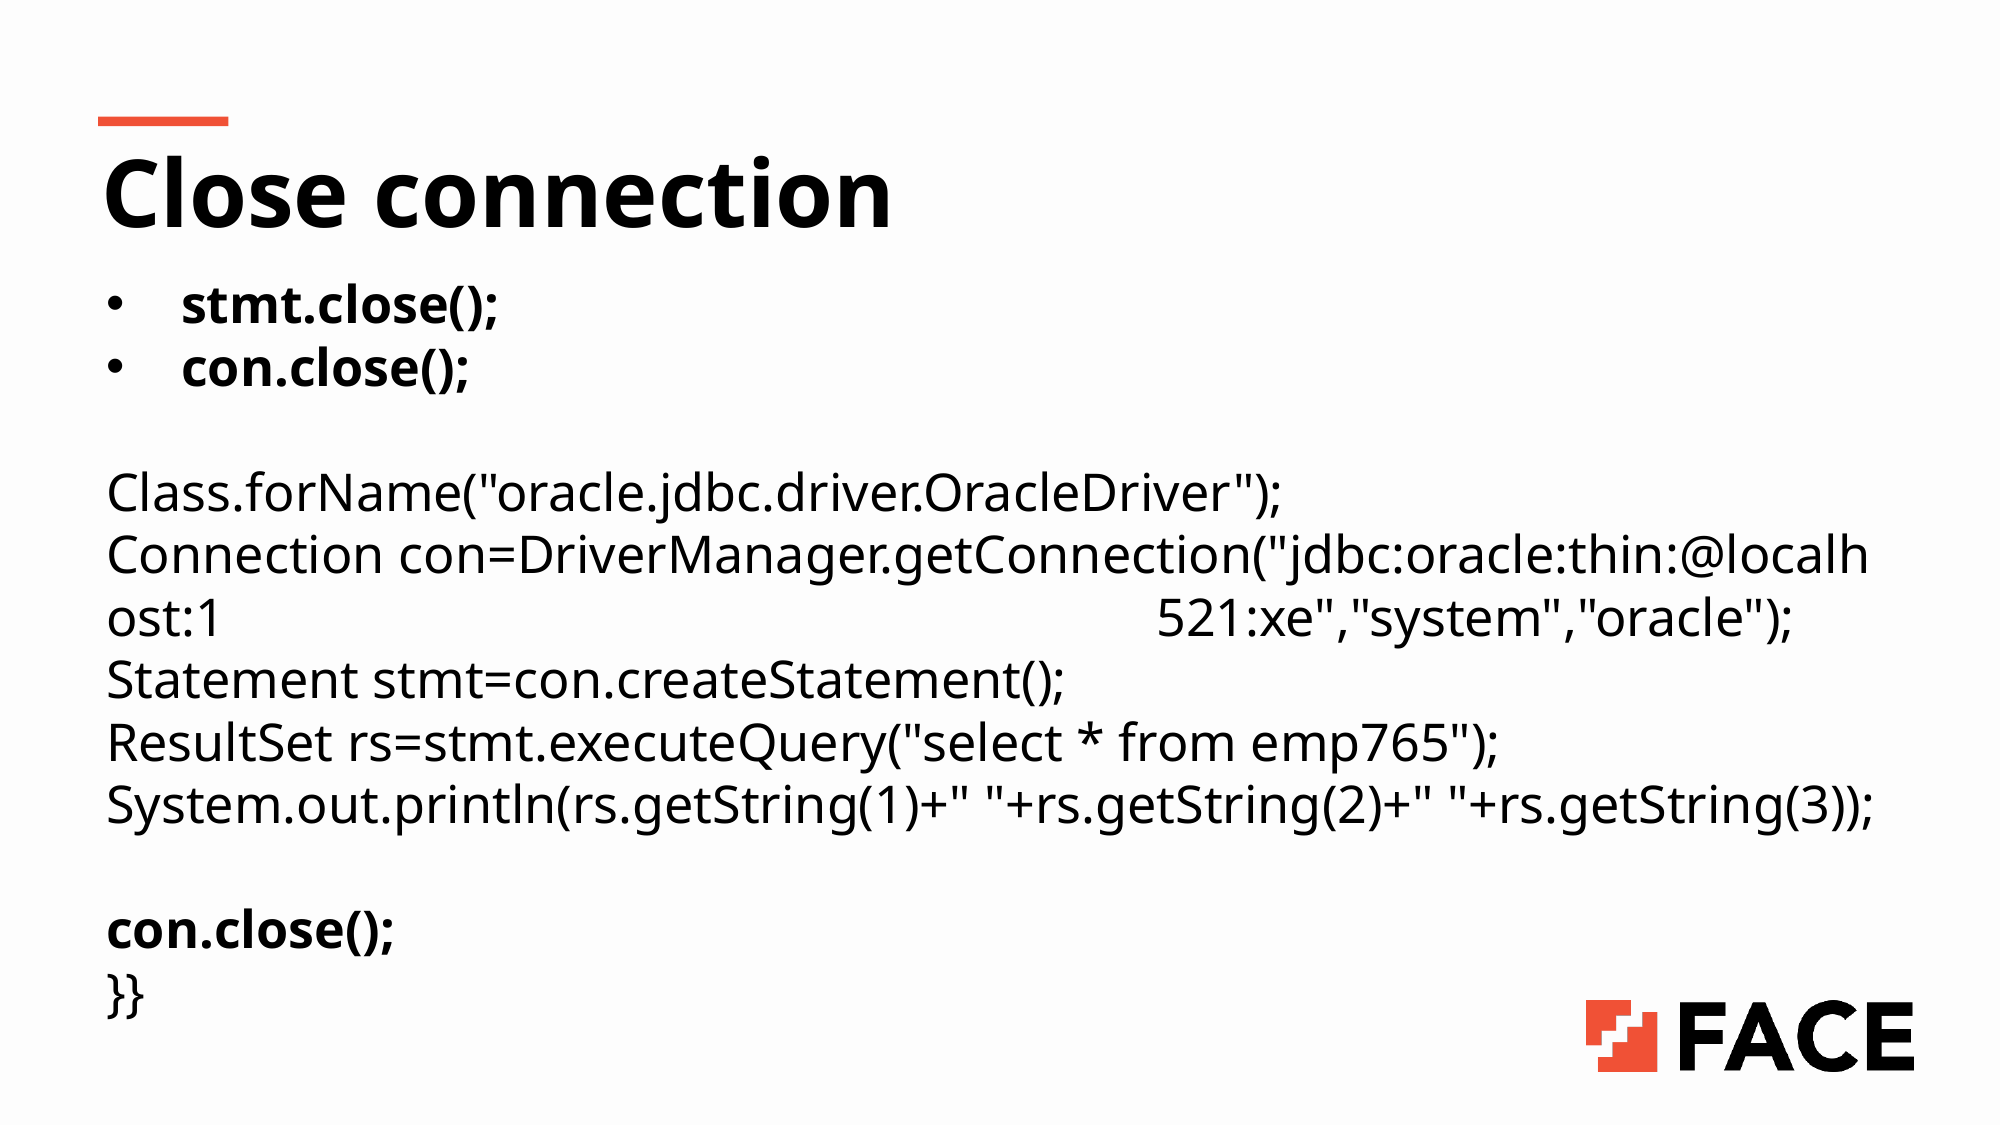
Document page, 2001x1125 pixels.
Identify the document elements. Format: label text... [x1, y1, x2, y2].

text_box Close connection [86, 126, 1914, 254]
text_box [96, 115, 231, 128]
text_box stmt.close(); con.close(); Class.forName("oracle.jdbc.driver.OracleDriver"); Connection con=DriverManager.getConnection("jdbc:oracle:thin:@localhost:1 521:xe","system","oracle"); Statement stmt=con.createStatement(); ResultSet rs=stmt.executeQuery("select * from emp765"); System.out.println(rs.getString(1)+" "+rs.getString(2)+" "+rs.getString(3)); con.close(); }} [91, 264, 1914, 1029]
picture [1586, 1000, 1915, 1072]
